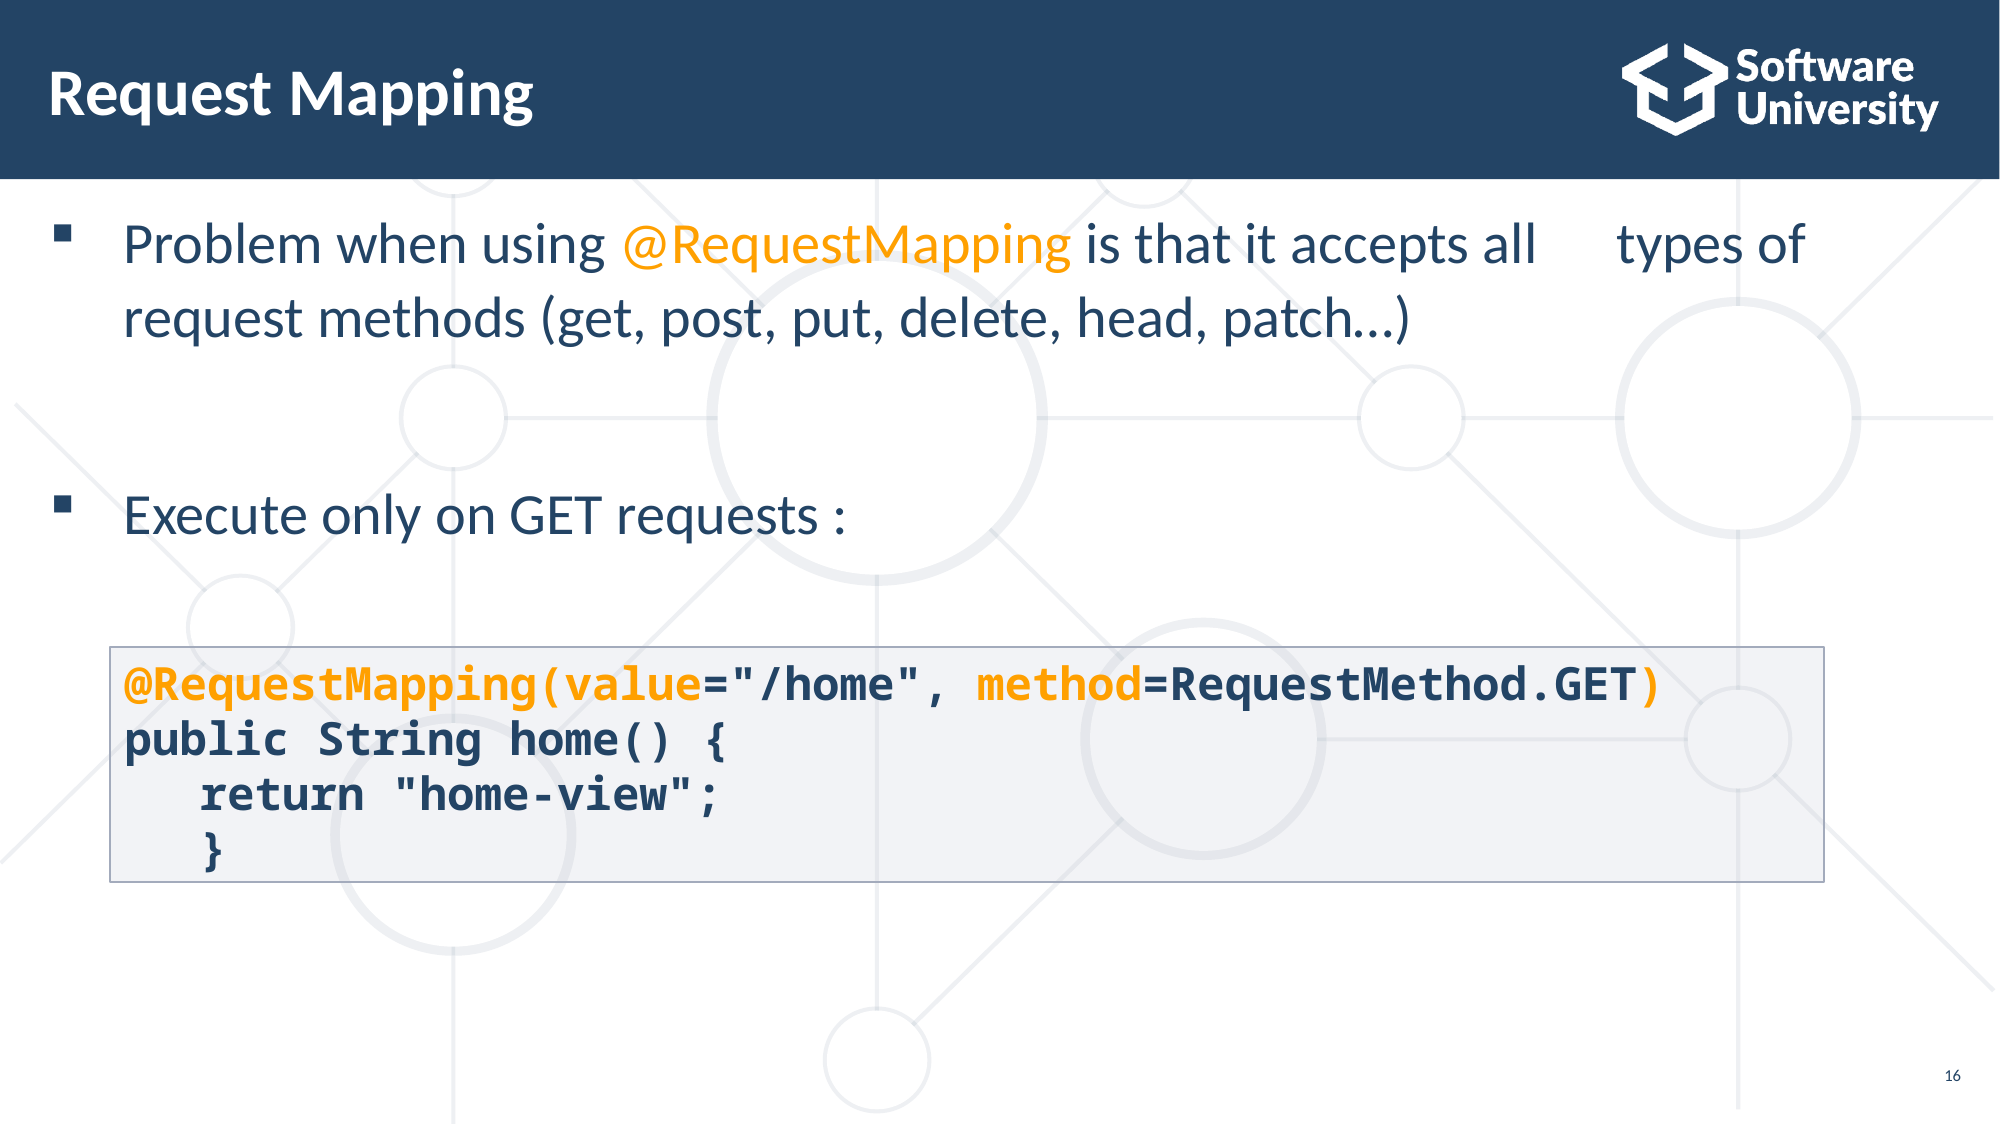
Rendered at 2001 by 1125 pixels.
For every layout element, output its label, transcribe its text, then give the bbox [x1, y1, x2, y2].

text_box Problem when using @RequestMapping is that it accepts all types of request methods (get, post, put, delete, head, patch…) Execute only on GET requests : [31, 196, 1970, 1049]
text_box @RequestMapping(value="/home", method=RequestMethod.GET) public String home() { return "home-view"; } [109, 647, 1825, 882]
text_box <number> [1897, 1049, 1968, 1100]
picture [1622, 43, 1939, 136]
text_box Request Mapping [31, 16, 1591, 161]
